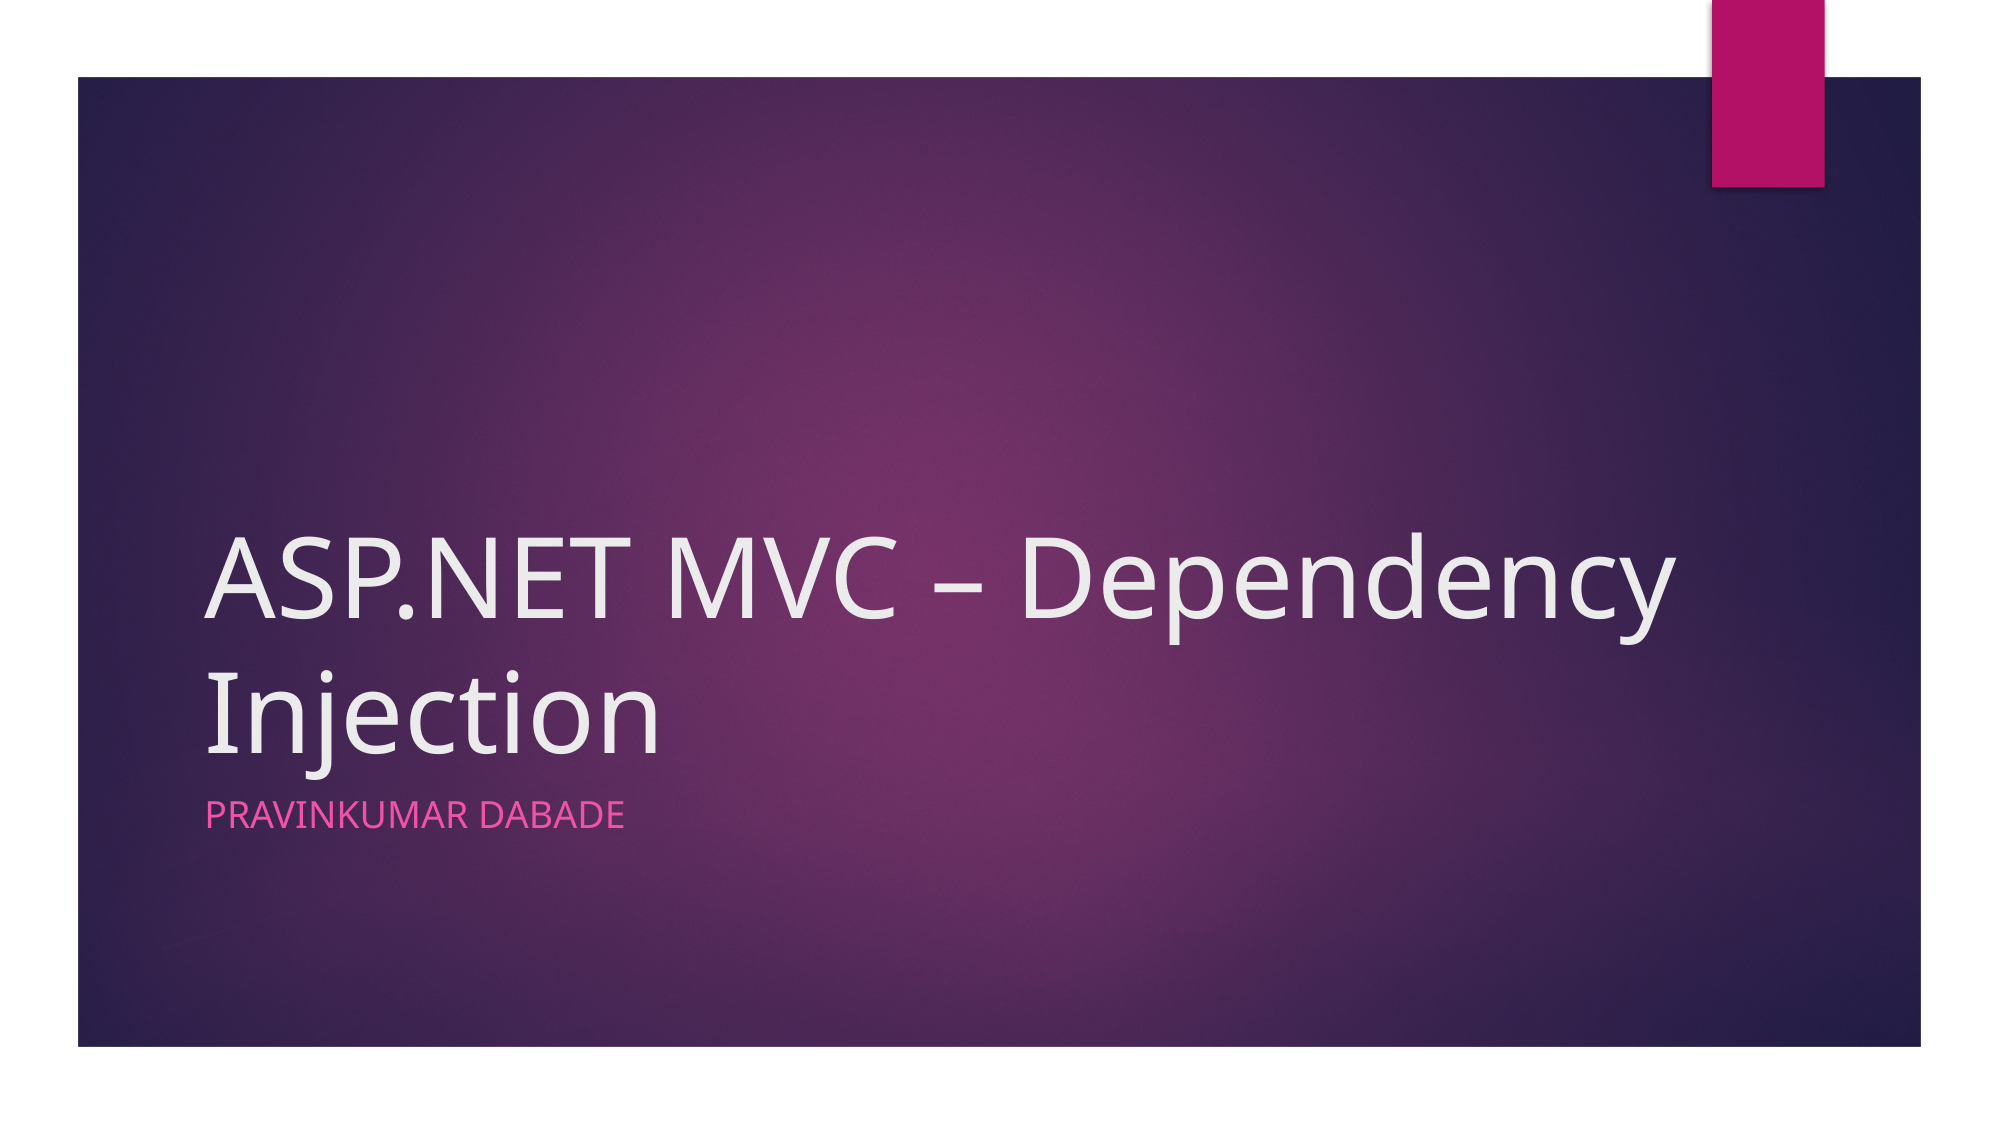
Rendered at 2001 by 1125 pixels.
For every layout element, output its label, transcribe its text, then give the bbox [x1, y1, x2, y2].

title ASP.NET MVC – Dependency Injection [189, 344, 1839, 784]
subtitle Pravinkumar Dabade [189, 783, 1638, 925]
